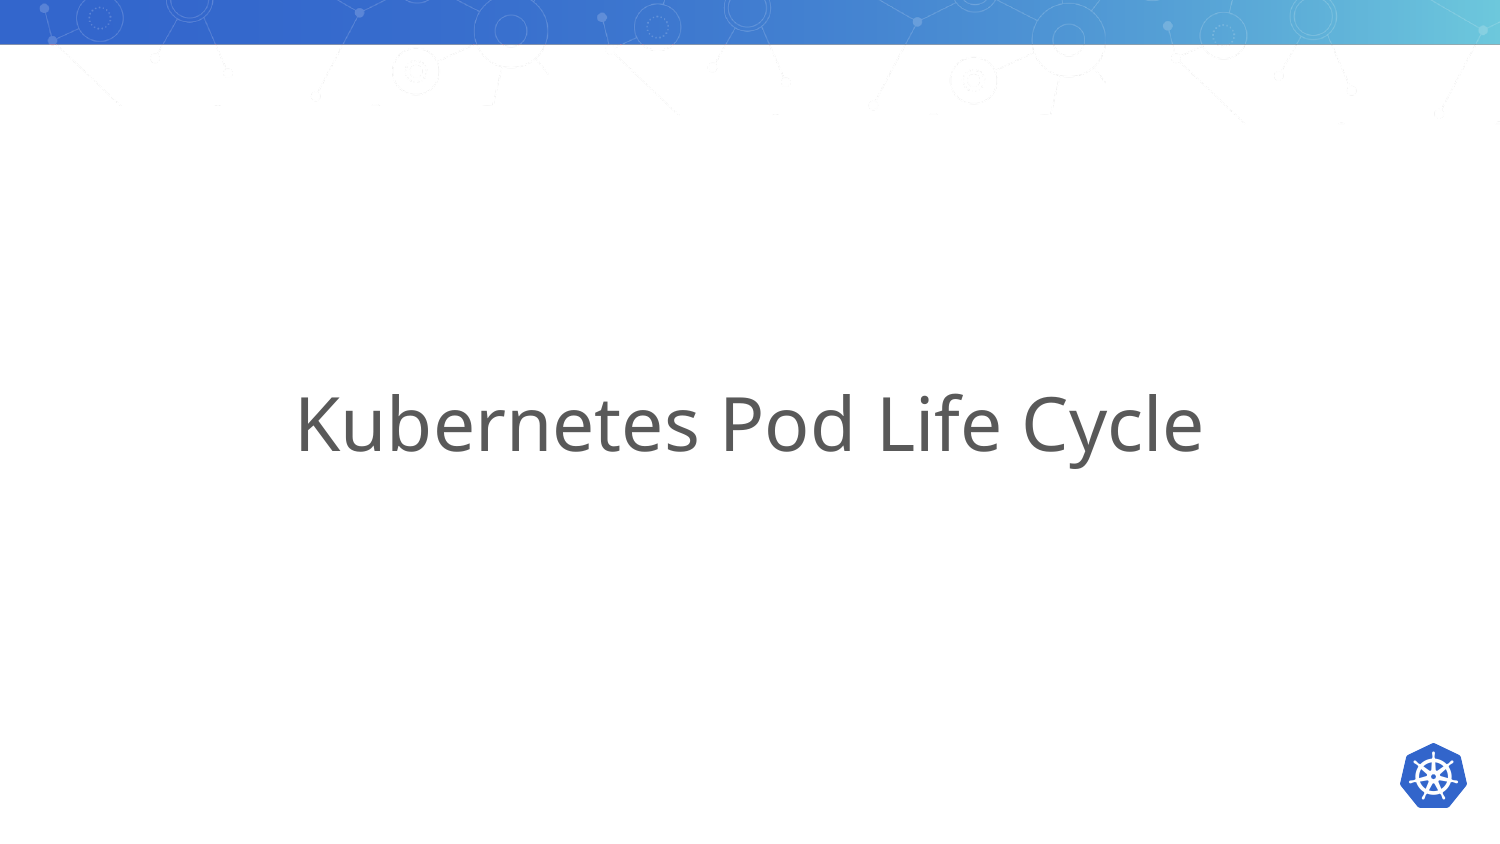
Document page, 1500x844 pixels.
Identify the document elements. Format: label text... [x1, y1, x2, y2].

text_box Kubernetes Pod Life Cycle [51, 352, 1449, 491]
picture [0, 0, 1500, 844]
